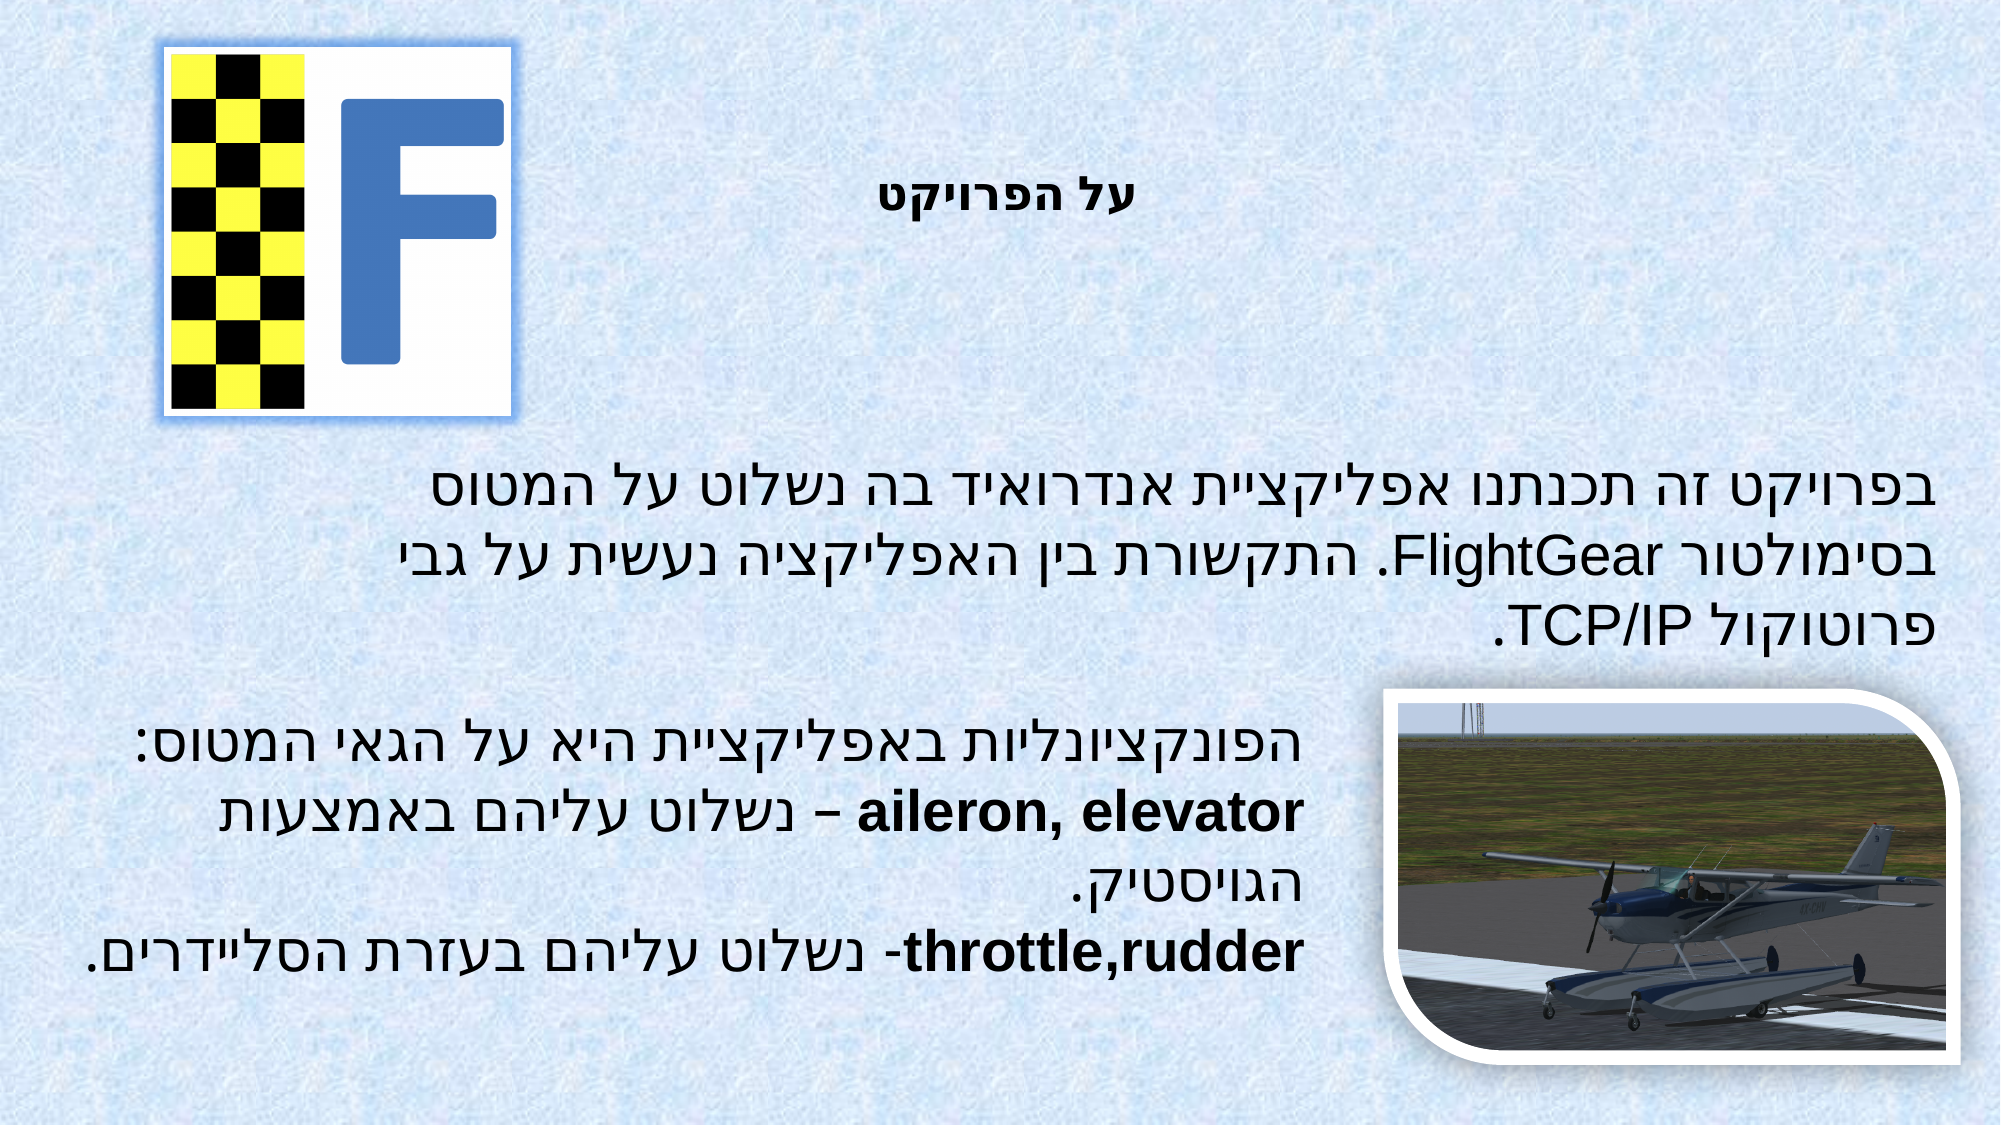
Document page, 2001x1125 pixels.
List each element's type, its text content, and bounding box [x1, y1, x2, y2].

picture [0, 0, 2001, 1125]
text_box הפונקציונליות באפליקציית היא על הגאי המטוס: aileron, elevator – נשלוט עליהם באמצעות הגויסטיק. throttle,rudder- נשלוט עליהם בעזרת הסליידרים. [0, 695, 1321, 991]
text_box בפרויקט זה תכנתנו אפליקציית אנדרואיד בה נשלוט על המטוס בסימולטור FlightGear. התקשורת בין האפליקציה נעשית על גבי פרוטוקול TCP/IP. [153, 439, 1954, 875]
title על הפרויקט [526, 149, 1795, 286]
